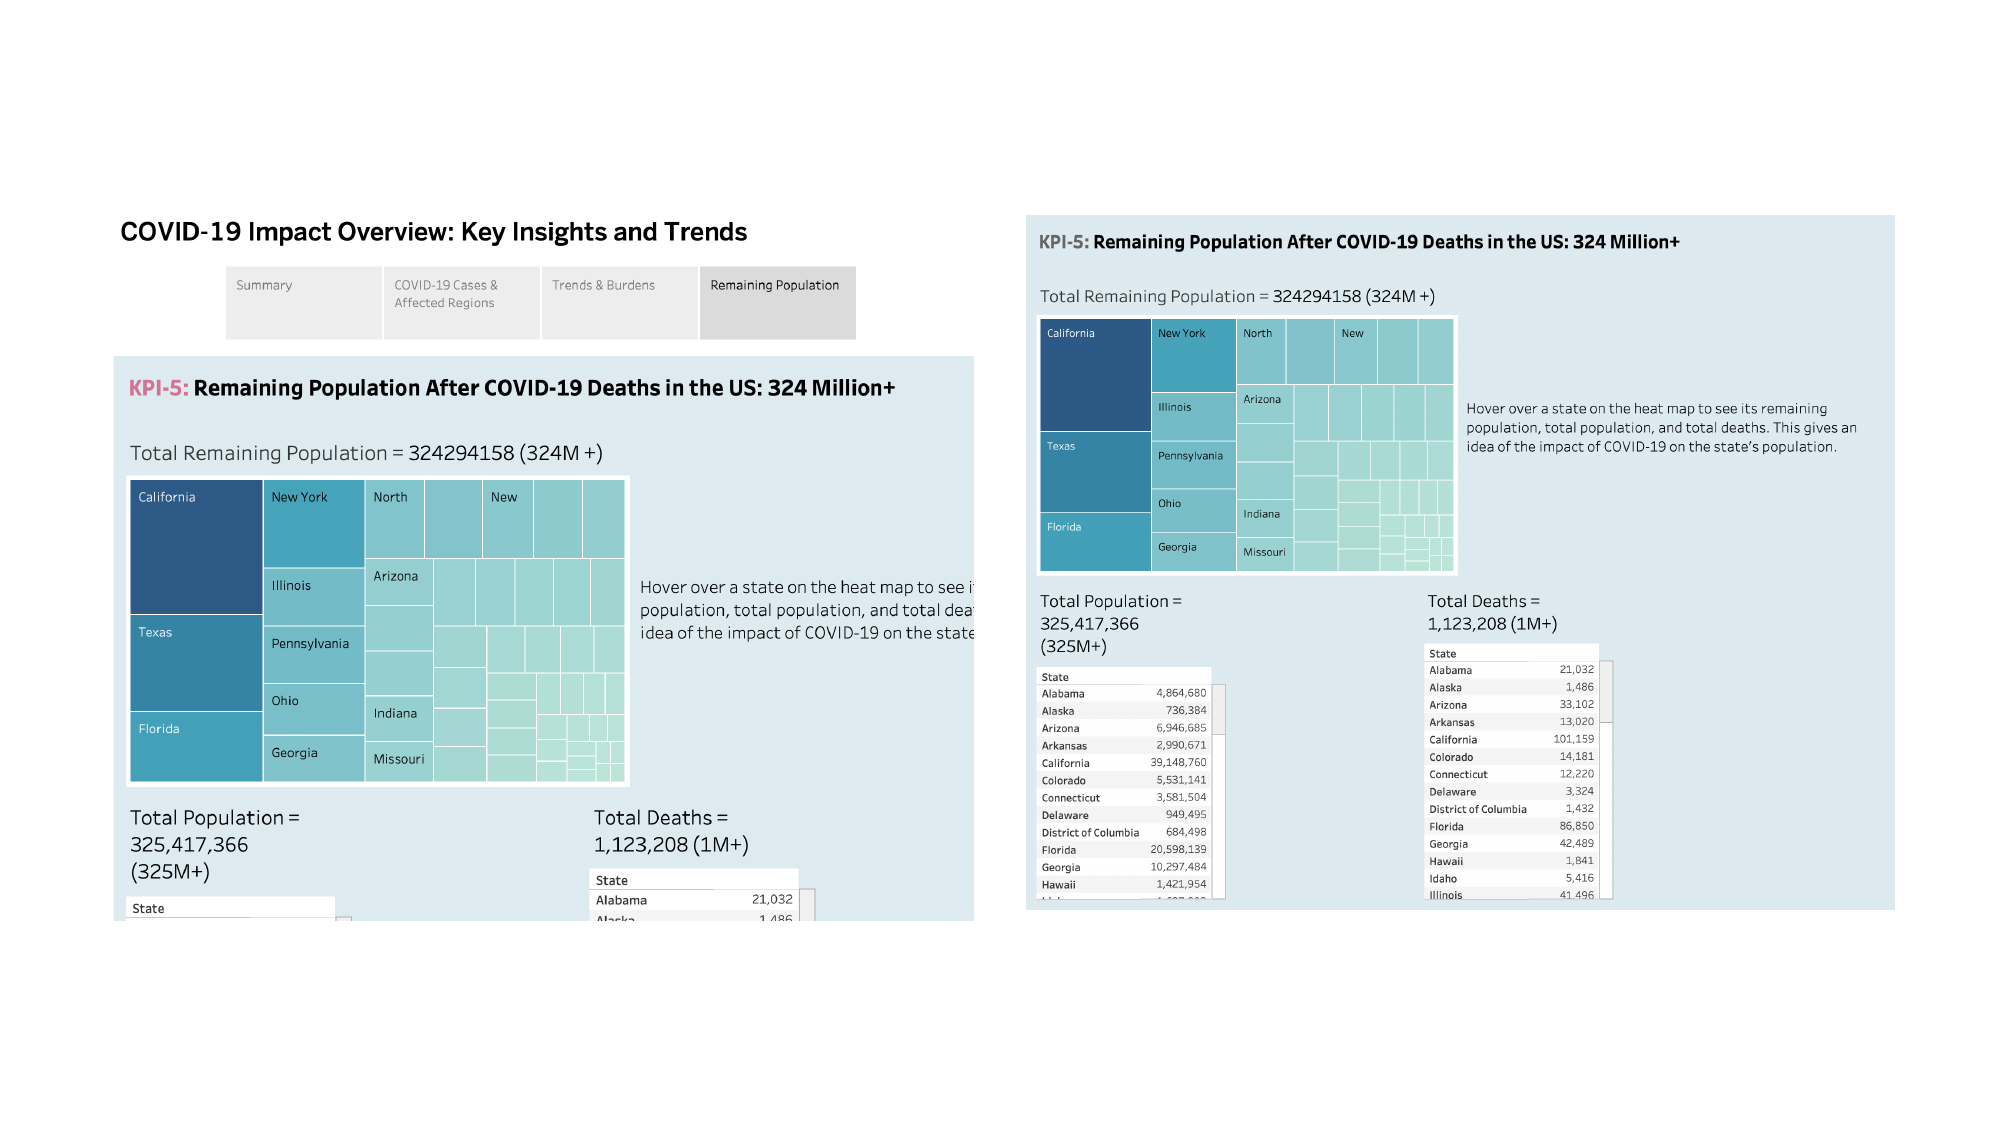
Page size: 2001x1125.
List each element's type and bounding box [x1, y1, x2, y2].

picture [1026, 215, 1895, 910]
picture [105, 204, 974, 921]
